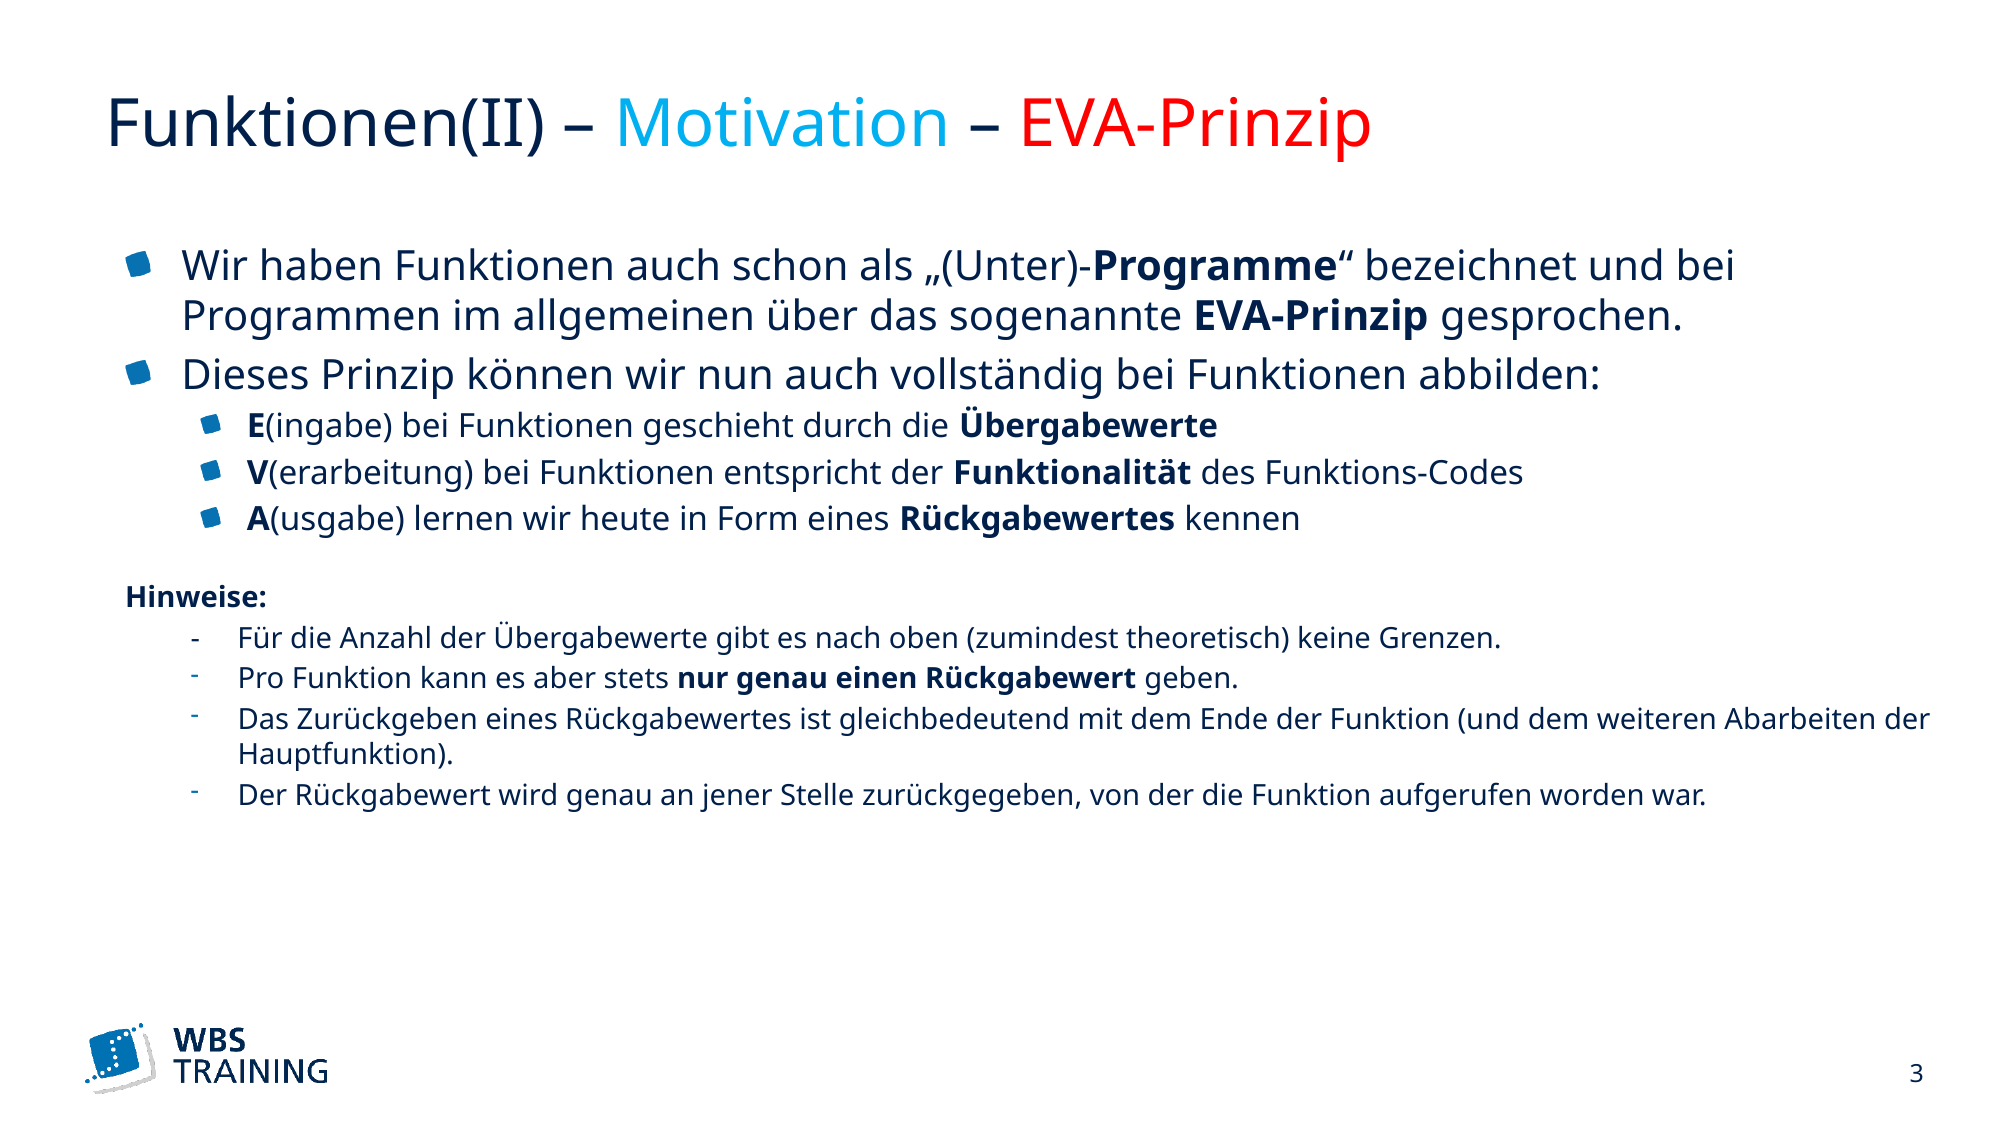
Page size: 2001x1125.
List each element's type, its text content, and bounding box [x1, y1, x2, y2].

title Funktionen(II) – Motivation – EVA-Prinzip [90, 72, 1918, 191]
picture [200, 507, 221, 528]
slide_number 3 [1267, 1045, 1939, 1106]
text_box Wir haben Funktionen auch schon als „(Unter)-Programme“ bezeichnet und bei Programmen im allgemeinen über das sogenannte EVA-Prinzip gesprochen. Dieses Prinzip können wir nun auch vollständig bei Funktionen abbilden: E(ingabe) bei Funktionen geschieht durch die Übergabewerte V(erarbeitung) bei Funktionen entspricht der Funktionalität des Funktions-Codes A(usgabe) lernen wir heute in Form eines Rückgabewertes kennen Hinweise: - Für die Anzahl der Übergabewerte gibt es nach oben (zumindest theoretisch) keine Grenzen. Pro Funktion kann es aber stets nur genau einen Rückgabewert geben. Das Zurückgeben eines Rückgabewertes ist gleichbedeutend mit dem Ende der Funktion (und dem weiteren Abarbeiten der Hauptfunktion). Der Rückgabewert wird genau an jener Stelle zurückgegeben, von der die Funktion aufgerufen worden war. [110, 231, 2000, 587]
picture [125, 360, 151, 385]
picture [85, 1023, 327, 1094]
picture [125, 251, 151, 277]
picture [200, 414, 221, 434]
picture [200, 460, 221, 481]
